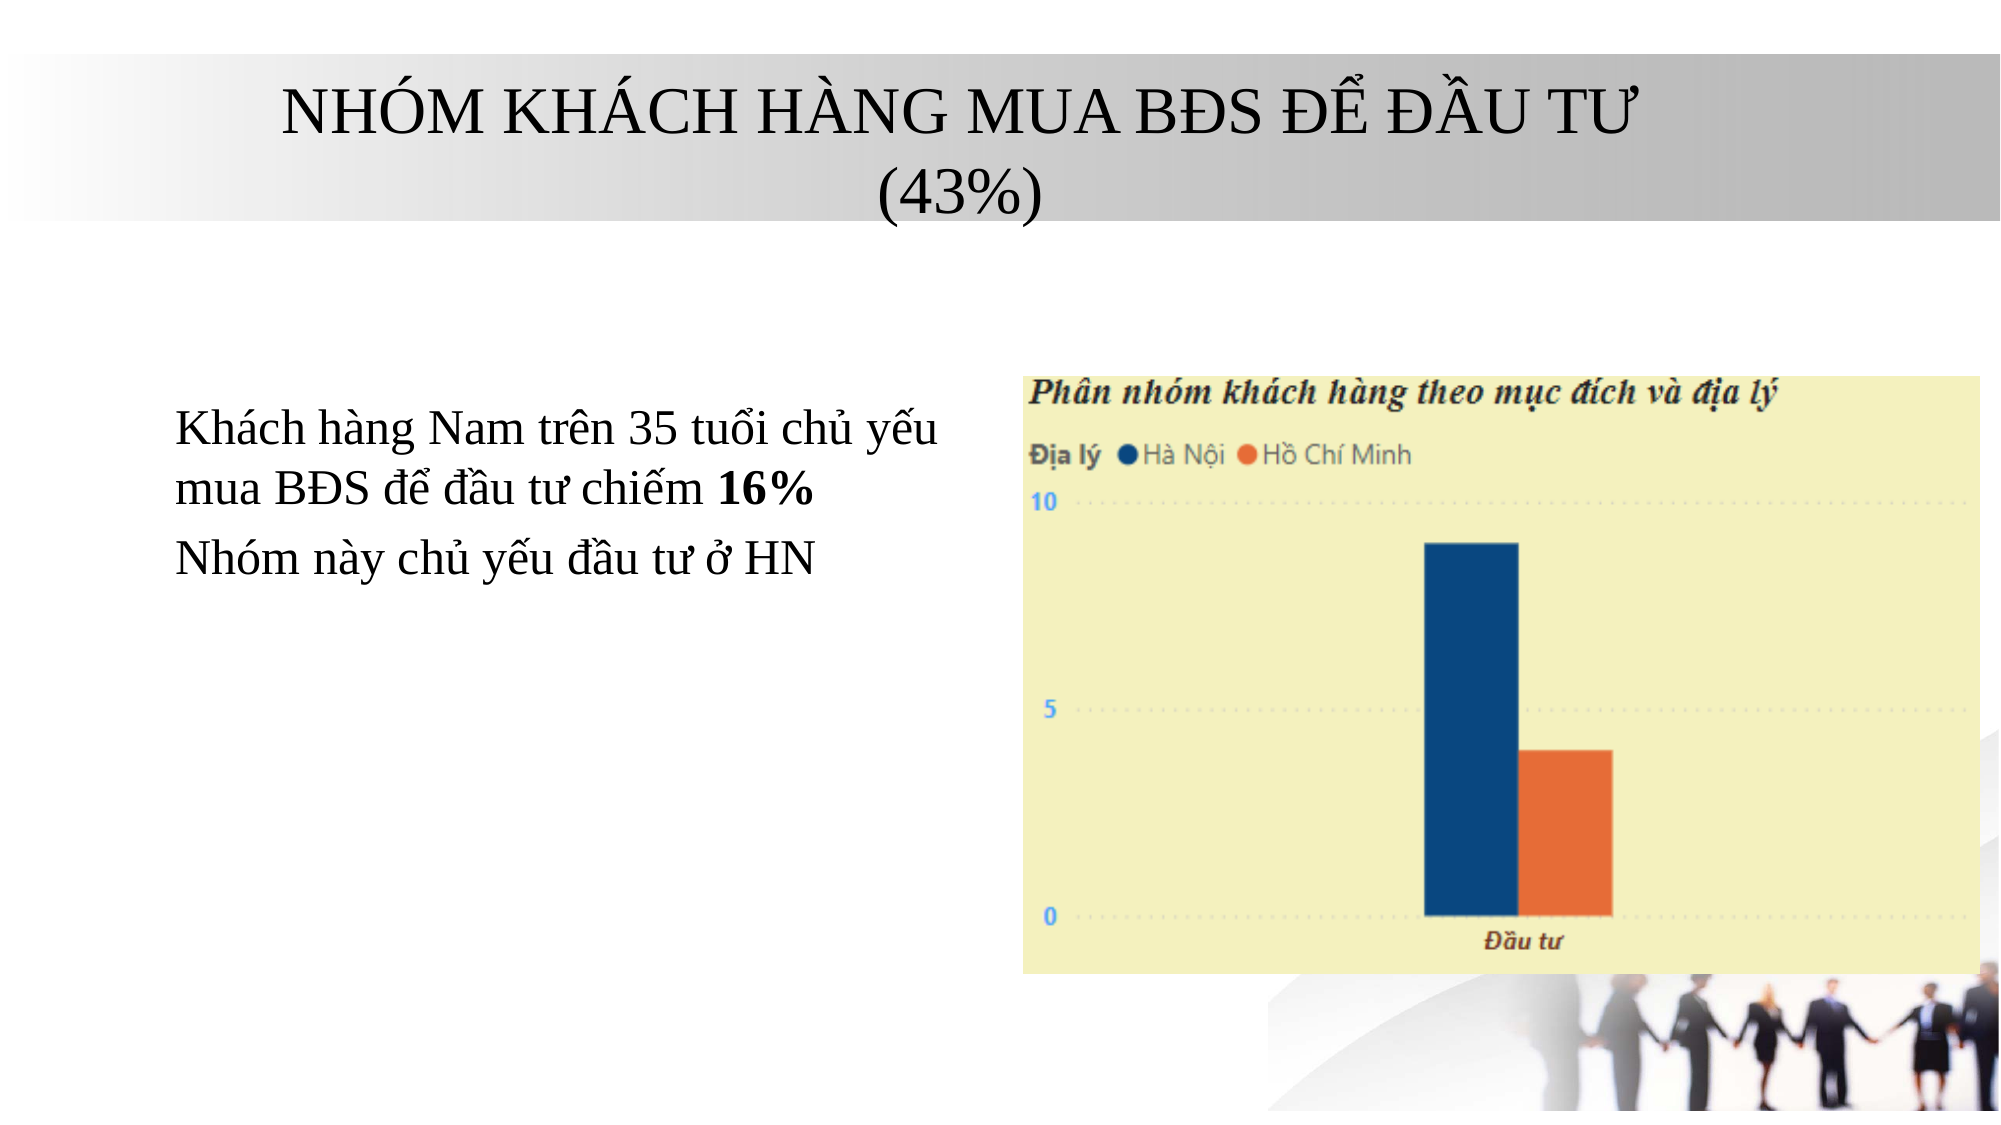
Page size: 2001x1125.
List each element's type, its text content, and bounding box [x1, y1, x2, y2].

list Khách hàng Nam trên 35 tuổi chủ yếu mua BĐS để đầu tư chiếm 16% Nhóm này chủ yếu đầu tư ở HN [160, 386, 981, 829]
title NHÓM KHÁCH HÀNG MUA BĐS ĐỂ ĐẦU TƯ (43%) [185, 63, 1737, 235]
picture [1023, 376, 1999, 1111]
